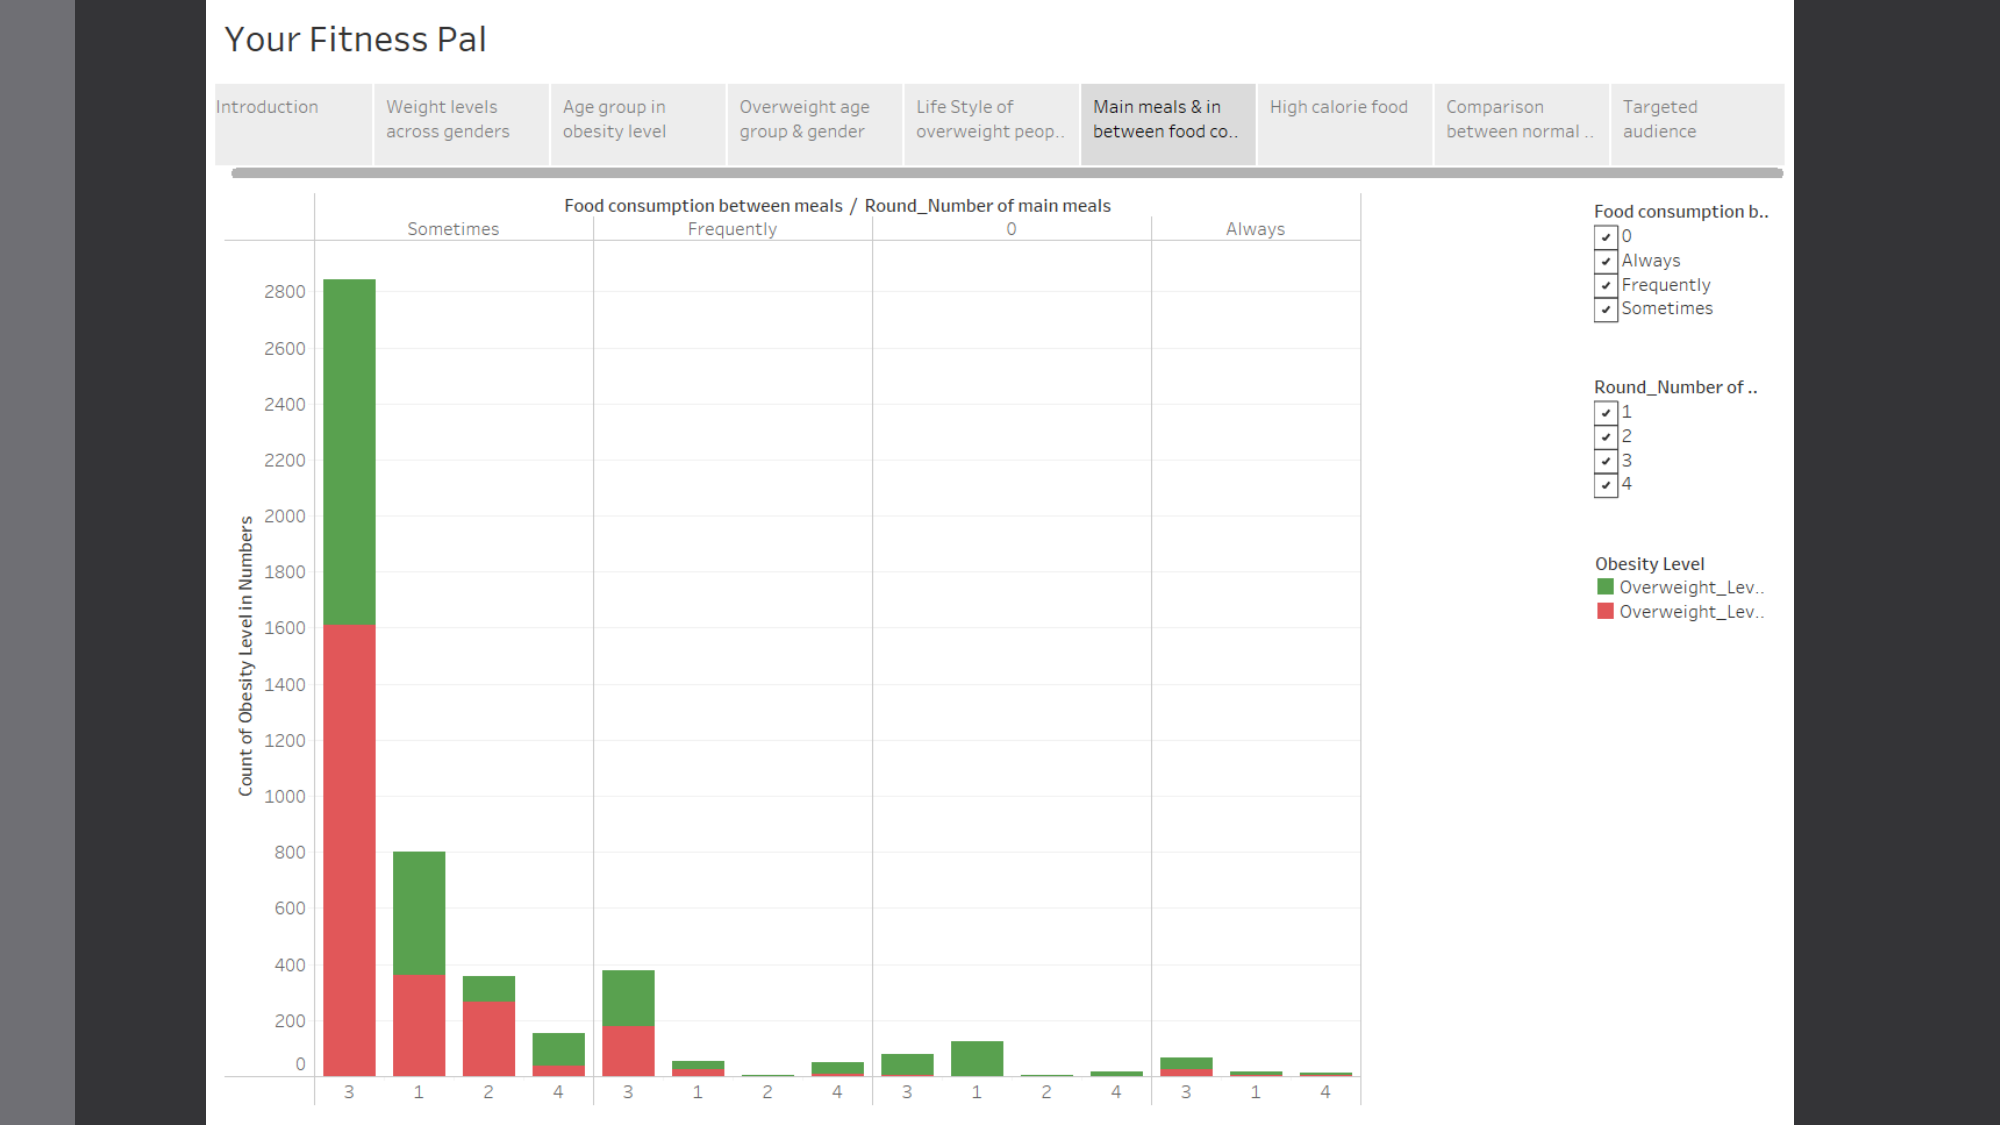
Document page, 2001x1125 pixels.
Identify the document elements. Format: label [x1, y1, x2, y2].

picture [205, 0, 1795, 1125]
